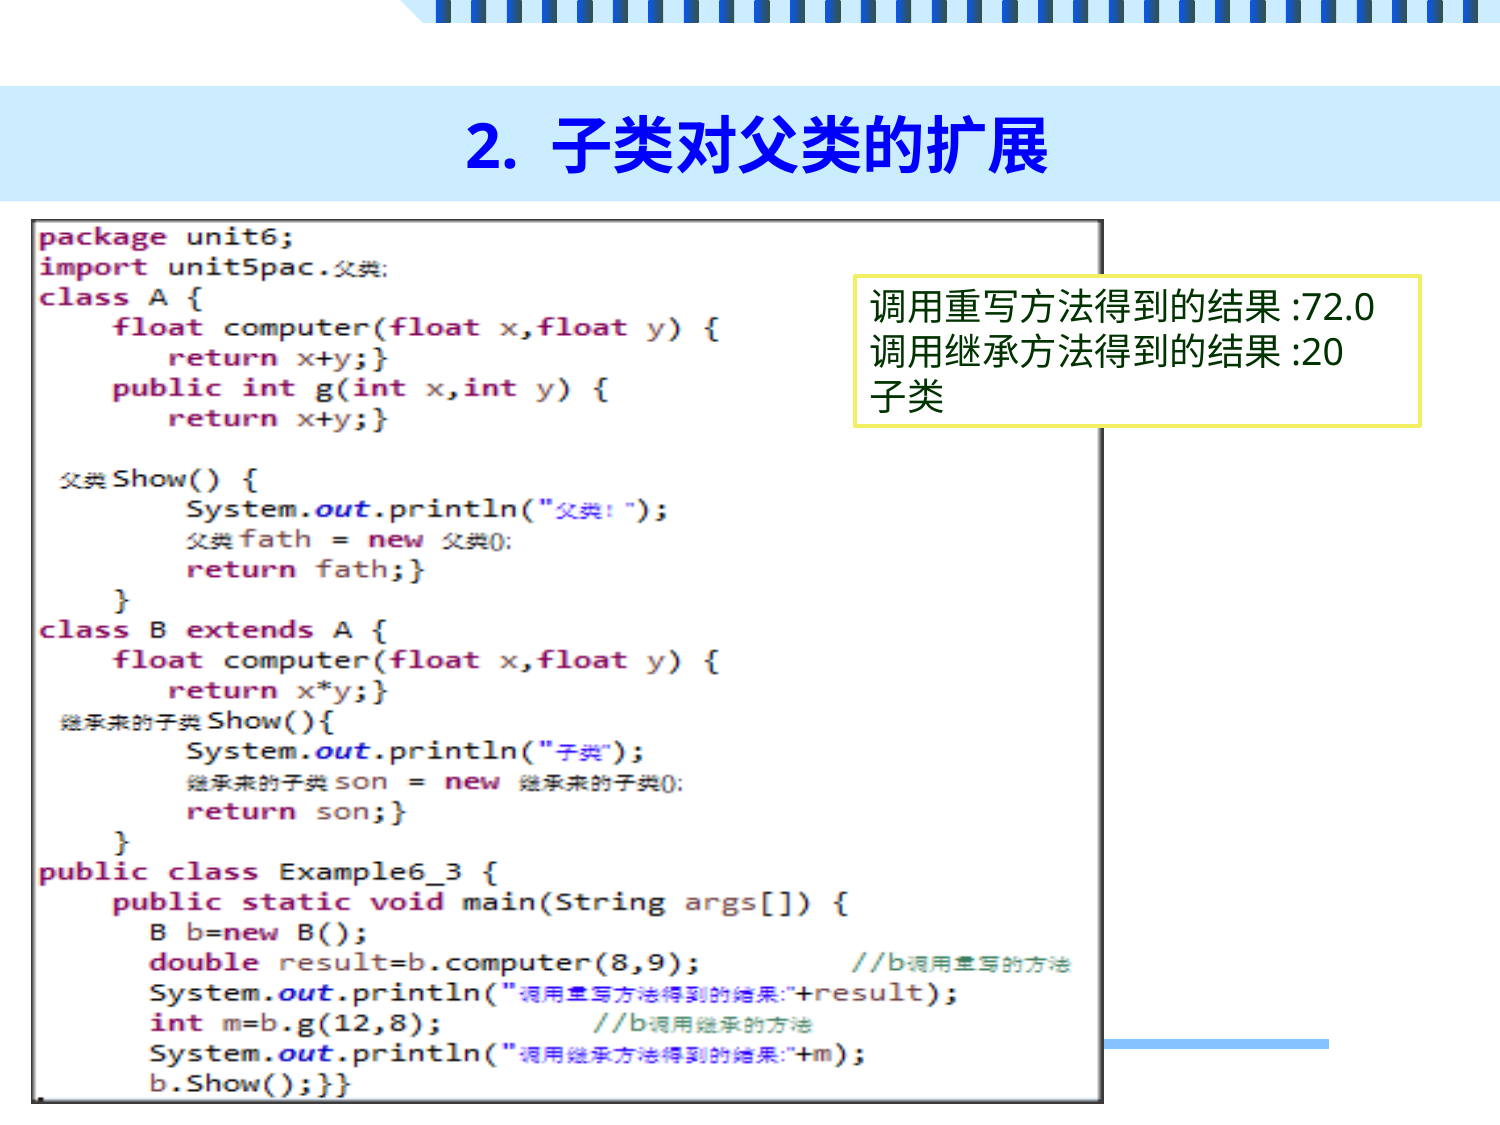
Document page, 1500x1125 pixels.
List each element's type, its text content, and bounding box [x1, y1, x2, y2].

picture [31, 219, 1104, 1104]
title 2. 子类对父类的扩展 [0, 85, 1500, 202]
text_box 调用重写方法得到的结果:72.0 调用继承方法得到的结果:20 子类 [1107, 274, 1422, 428]
